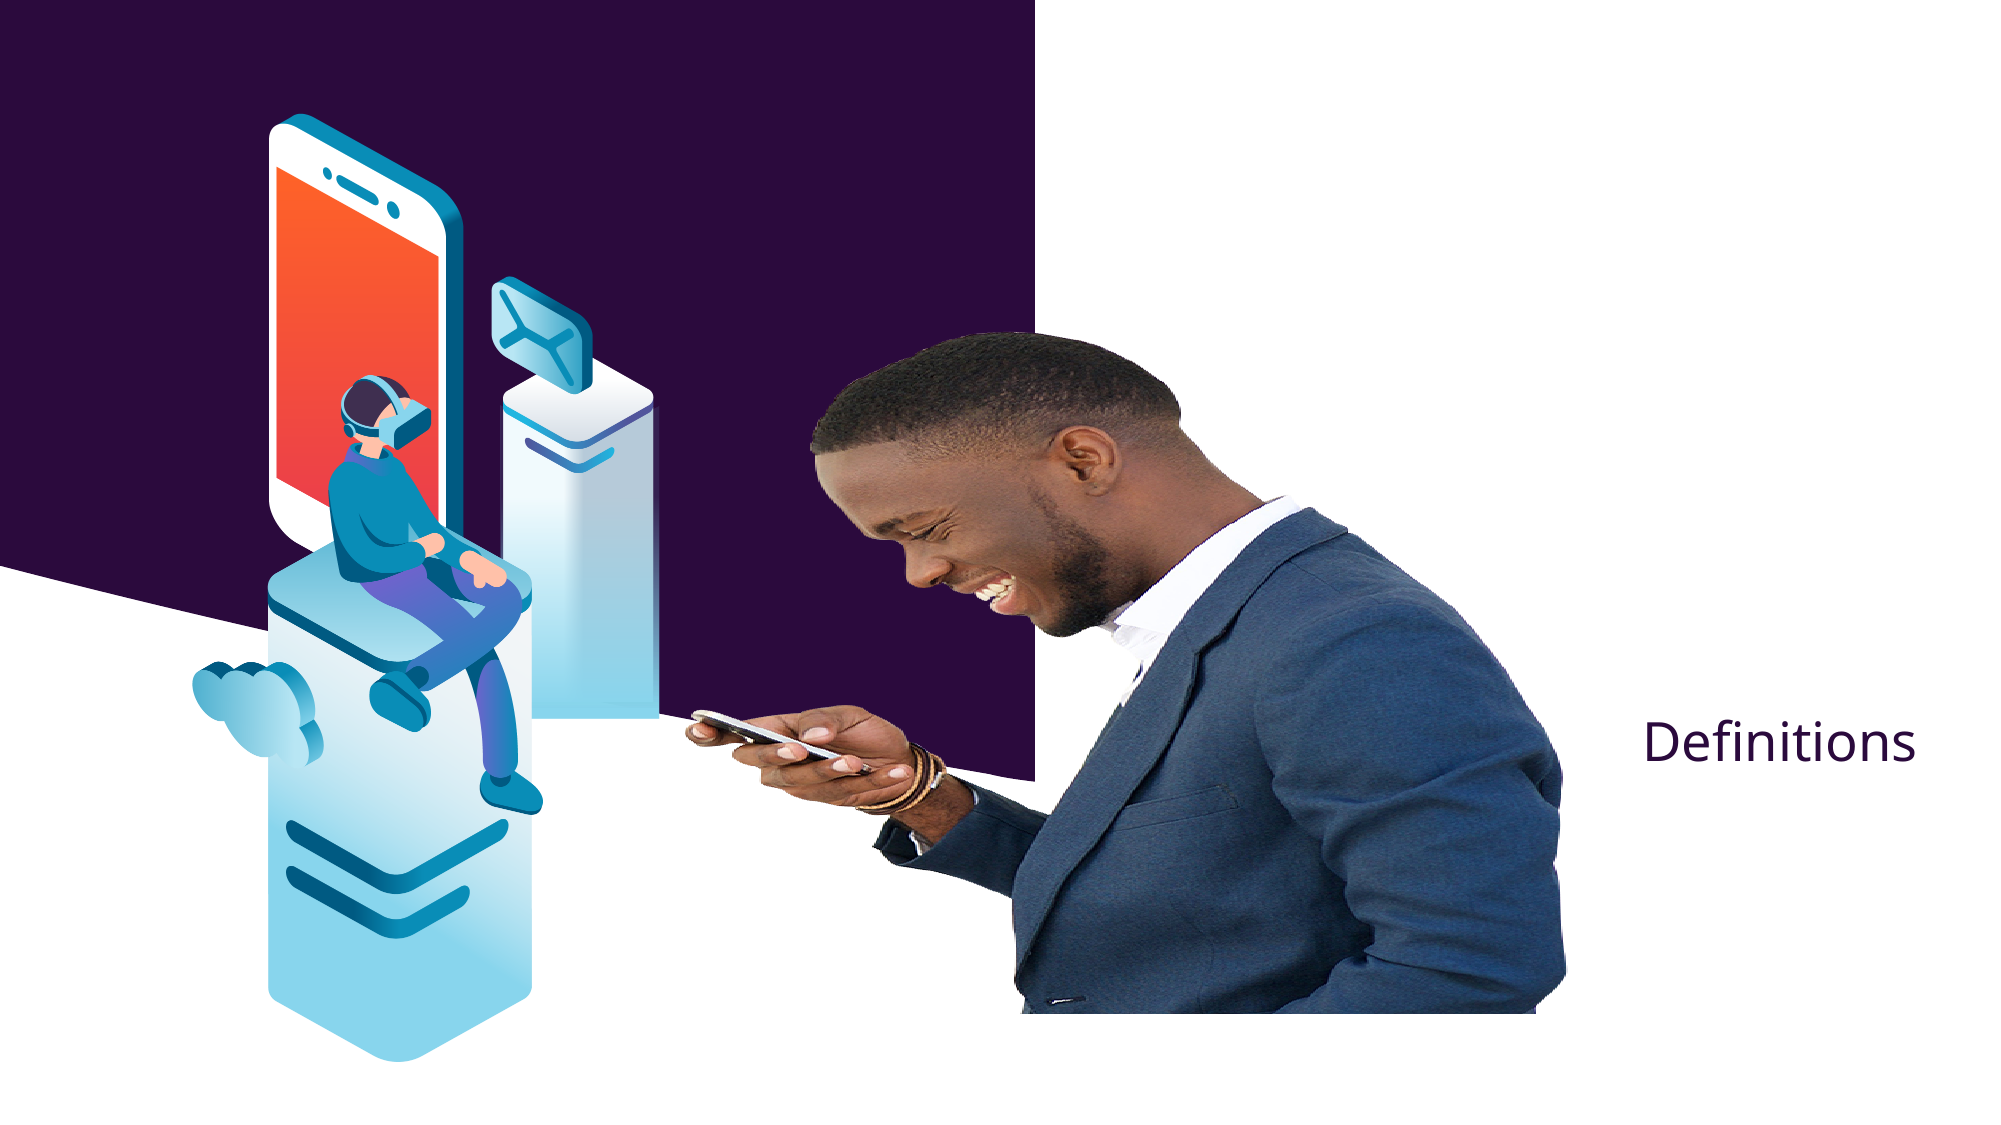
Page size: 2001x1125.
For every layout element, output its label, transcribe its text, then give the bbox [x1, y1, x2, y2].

list Definitions [1725, 585, 1933, 780]
picture [0, 37, 1725, 1125]
